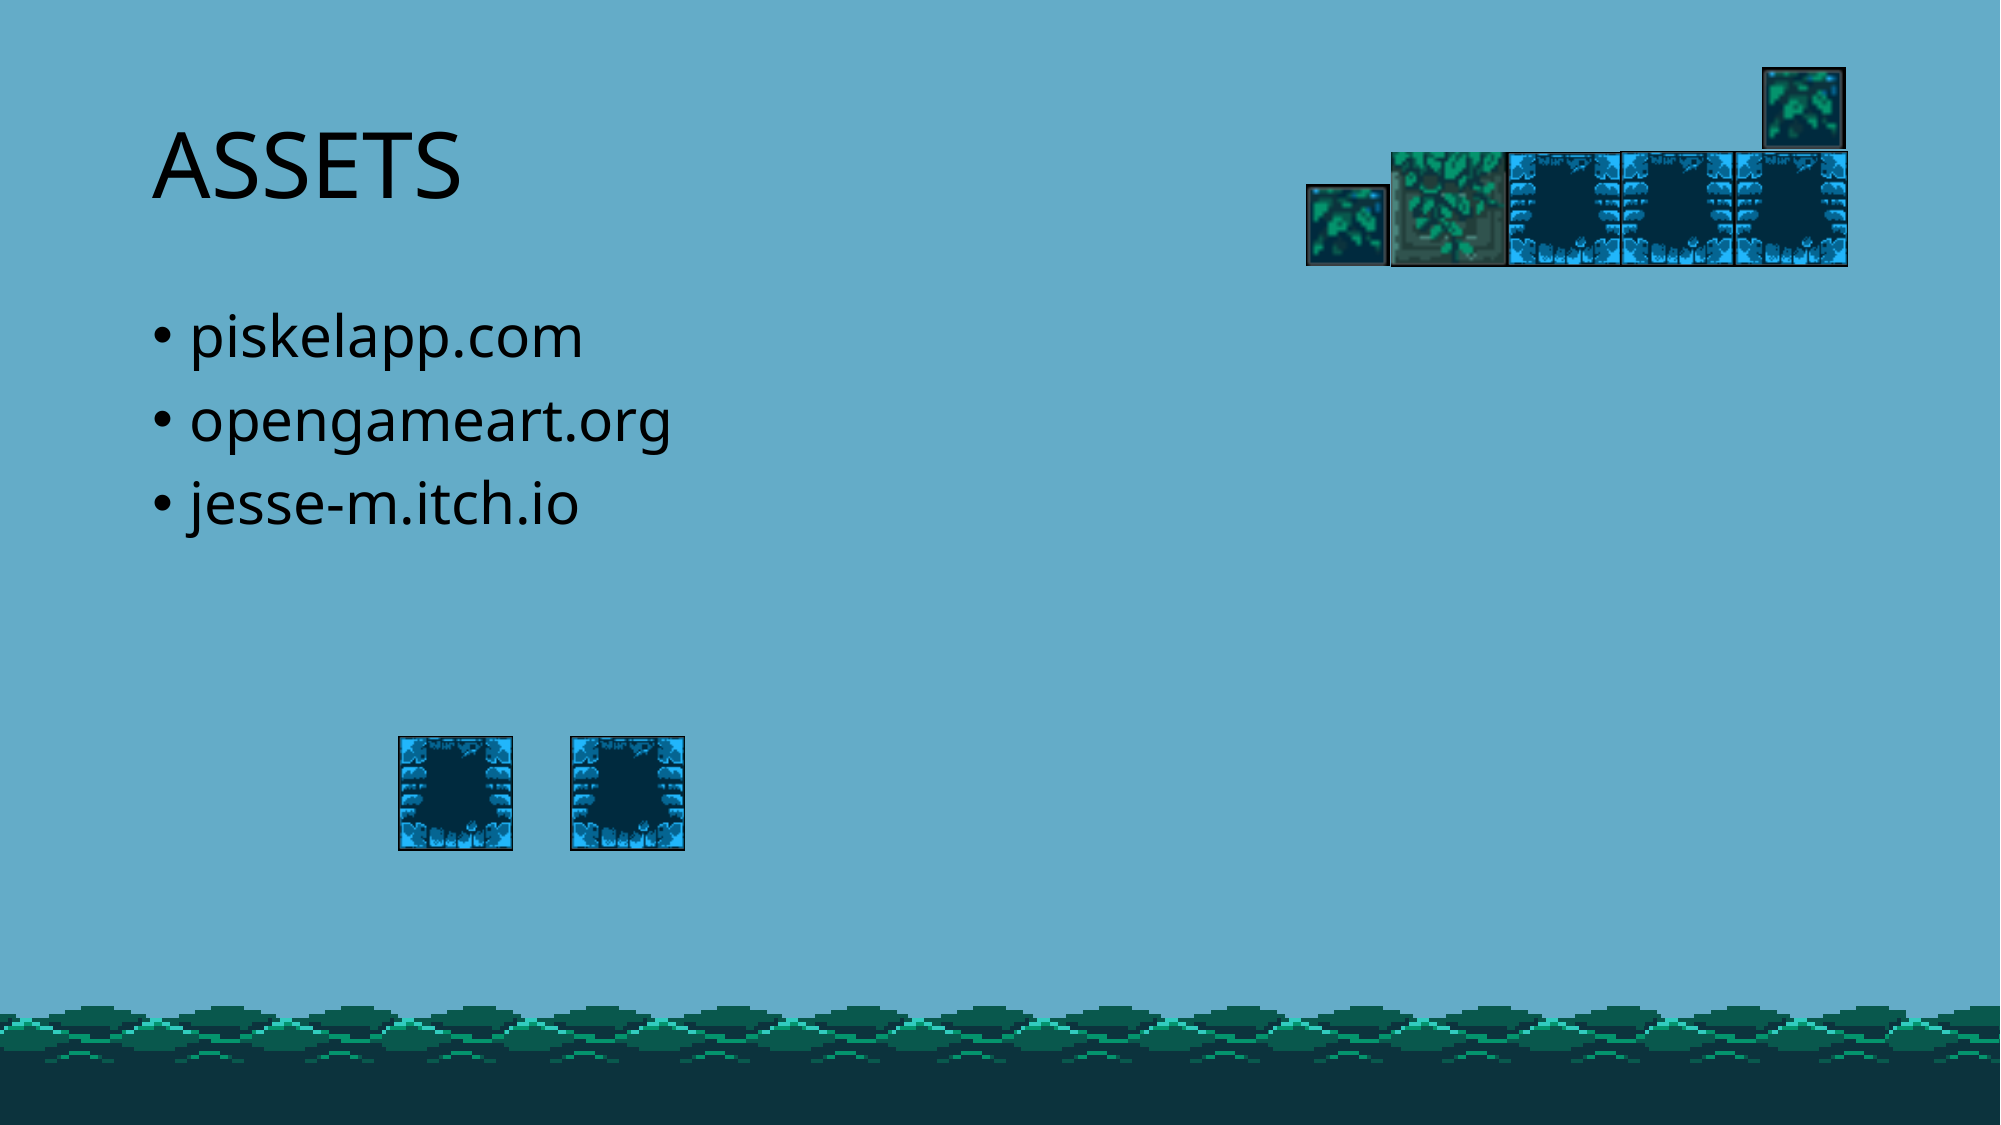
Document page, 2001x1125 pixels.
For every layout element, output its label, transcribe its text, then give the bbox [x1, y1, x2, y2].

picture [570, 736, 685, 852]
picture [1762, 67, 1846, 149]
picture [1306, 184, 1390, 266]
picture [575, 740, 585, 752]
picture [499, 740, 510, 762]
picture [671, 740, 682, 762]
picture [671, 809, 685, 816]
picture [497, 768, 510, 776]
picture [1834, 240, 1845, 262]
picture [1834, 155, 1845, 177]
picture [1391, 151, 1848, 268]
picture [1837, 211, 1845, 219]
picture [496, 795, 510, 804]
picture [1739, 155, 1749, 167]
picture [499, 809, 513, 816]
picture [403, 740, 413, 752]
list piskelapp.com opengameart.org jesse-m.itch.io [137, 299, 1863, 994]
picture [0, 994, 2000, 1125]
picture [398, 736, 513, 852]
picture [575, 834, 585, 846]
picture [668, 795, 682, 804]
picture [403, 834, 413, 846]
picture [1832, 183, 1845, 191]
picture [1739, 250, 1749, 262]
picture [669, 768, 682, 776]
picture [499, 824, 510, 846]
title ASSETS [137, 59, 1863, 278]
picture [671, 824, 682, 846]
